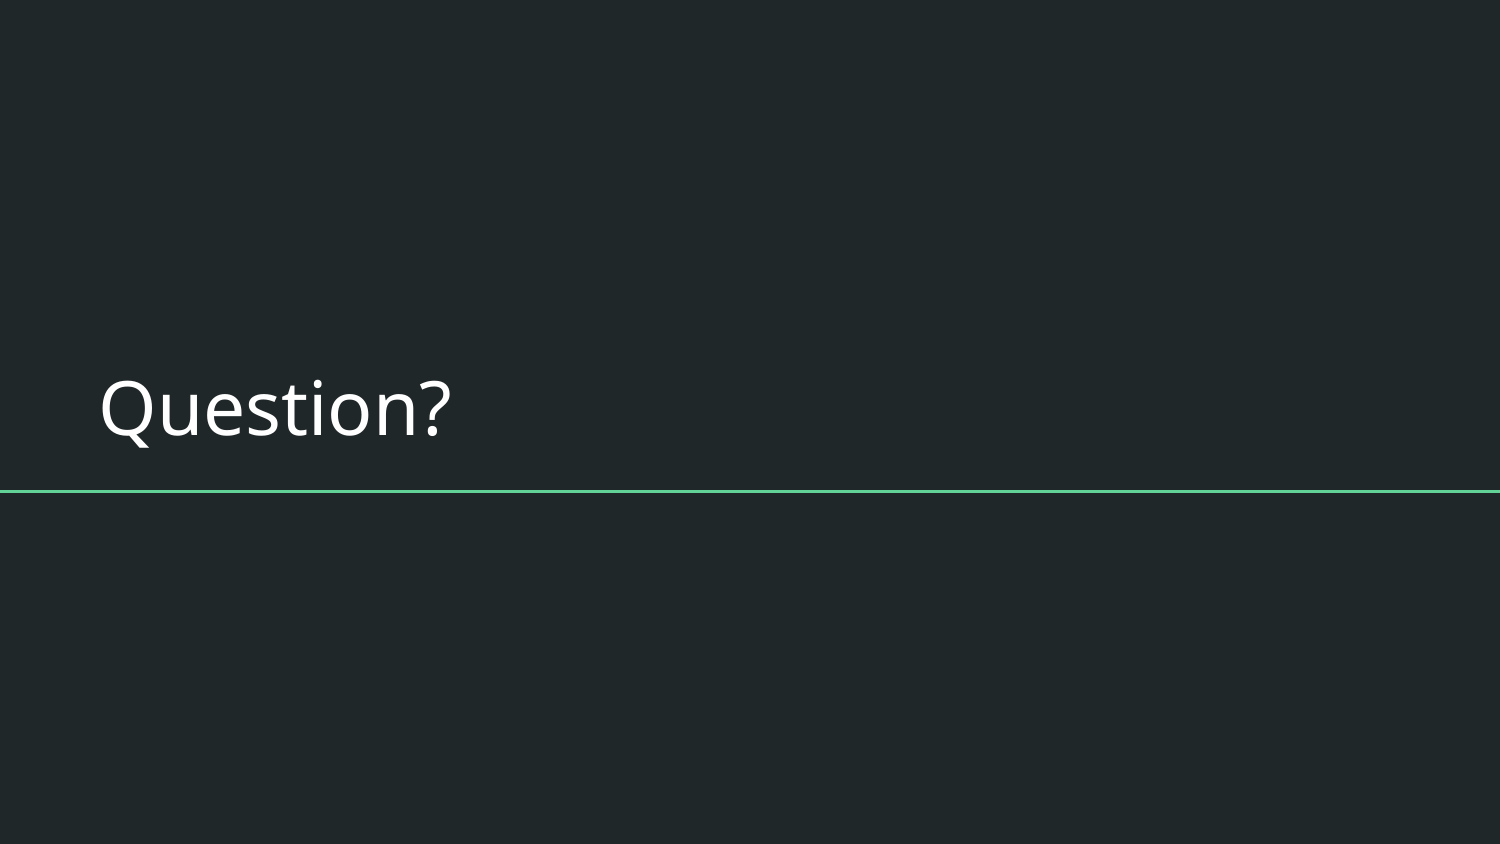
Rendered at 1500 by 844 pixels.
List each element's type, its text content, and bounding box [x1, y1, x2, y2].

title Question? [83, 337, 1417, 466]
